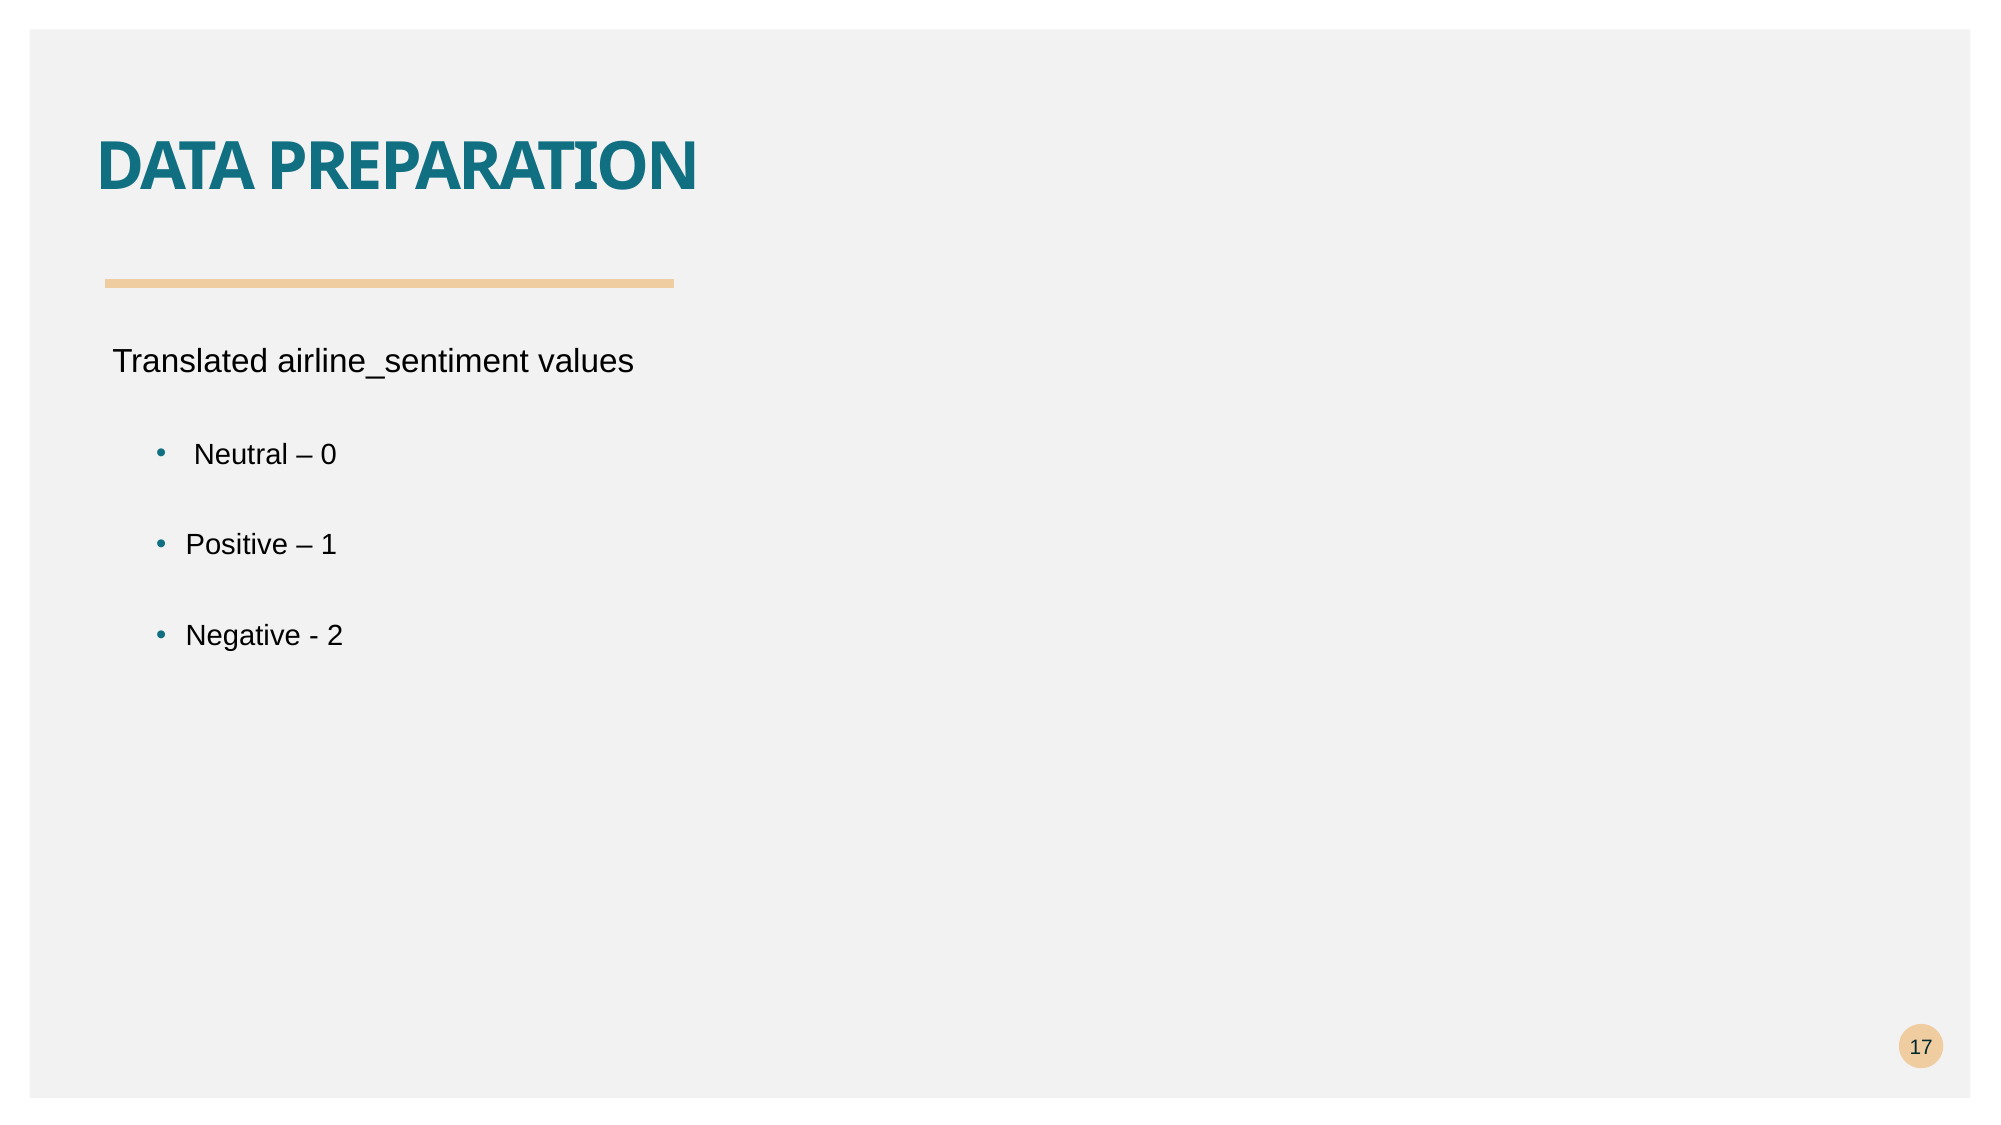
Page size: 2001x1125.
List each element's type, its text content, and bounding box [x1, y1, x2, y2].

slide_number 17 [1898, 1023, 1944, 1069]
list Translated airline_sentiment values Neutral – 0 Positive – 1 Negative - 2 [112, 299, 1884, 1009]
title Data Preparation [95, 132, 1353, 262]
